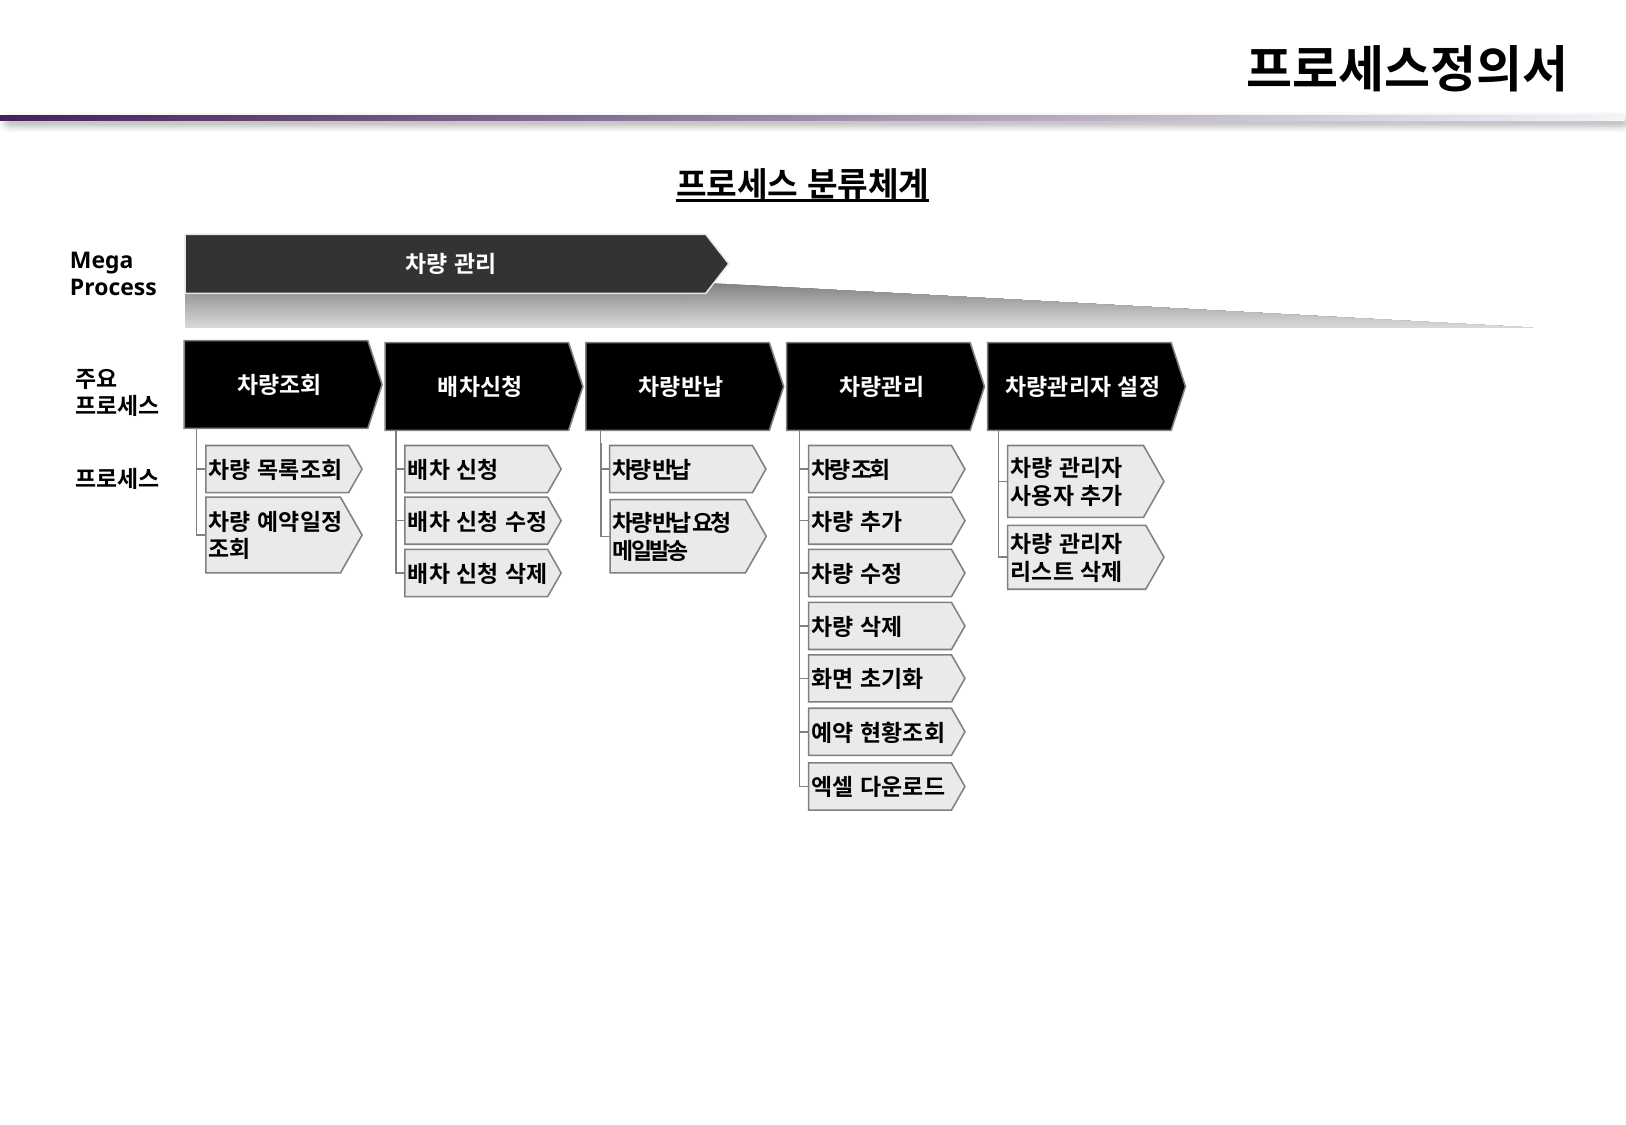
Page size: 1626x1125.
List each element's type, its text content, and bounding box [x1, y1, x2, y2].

text_box 차량 관리 [185, 234, 729, 281]
text_box 차량관리 [786, 342, 985, 431]
text_box 프로세스 분류체계 [61, 155, 1545, 211]
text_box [326, 494, 474, 504]
text_box Mega Process [67, 241, 160, 305]
text_box 차량관리자 설정 [987, 342, 1186, 431]
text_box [732, 655, 876, 666]
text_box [352, 468, 448, 478]
text_box 차량 반납 요청 메일발송 [610, 499, 767, 573]
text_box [732, 710, 876, 720]
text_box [734, 551, 874, 561]
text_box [732, 602, 876, 612]
text_box 차량 추가 [808, 497, 965, 545]
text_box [558, 485, 653, 495]
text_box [179, 442, 224, 452]
text_box 배차 신청 삭제 [404, 549, 562, 597]
text_box 프로세스 [72, 460, 164, 497]
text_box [782, 442, 827, 452]
text_box 차량 목록조회 [205, 445, 362, 493]
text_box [583, 442, 628, 452]
text_box 차량 삭제 [808, 602, 965, 650]
text_box 차량 예약일정 조회 [205, 497, 363, 573]
text_box 차량조회 [184, 340, 383, 429]
text_box 화면 초기화 [808, 654, 965, 702]
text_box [378, 442, 423, 452]
text_box 주요 프로세스 [72, 360, 164, 424]
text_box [756, 468, 852, 478]
text_box 배차 신청 [404, 445, 562, 493]
text_box 차량반납 [585, 342, 784, 431]
text_box 차량 관리자 사용자 추가 [1007, 445, 1164, 518]
text_box 프로세스정의서 [639, 29, 1584, 101]
text_box 차량 반납 [609, 445, 766, 493]
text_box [951, 500, 1055, 511]
text_box 차량 수정 [808, 549, 965, 597]
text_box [185, 281, 1533, 328]
text_box 예약 현황조회 [808, 708, 965, 756]
text_box 차량 조회 [808, 445, 965, 493]
text_box 배차신청 [385, 342, 583, 431]
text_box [975, 448, 1032, 459]
text_box 차량 관리자 리스트 삭제 [1007, 525, 1164, 590]
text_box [146, 475, 256, 485]
text_box 엑셀 다운로드 [808, 762, 965, 811]
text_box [730, 494, 878, 504]
text_box 배차 신청 수정 [404, 497, 562, 545]
